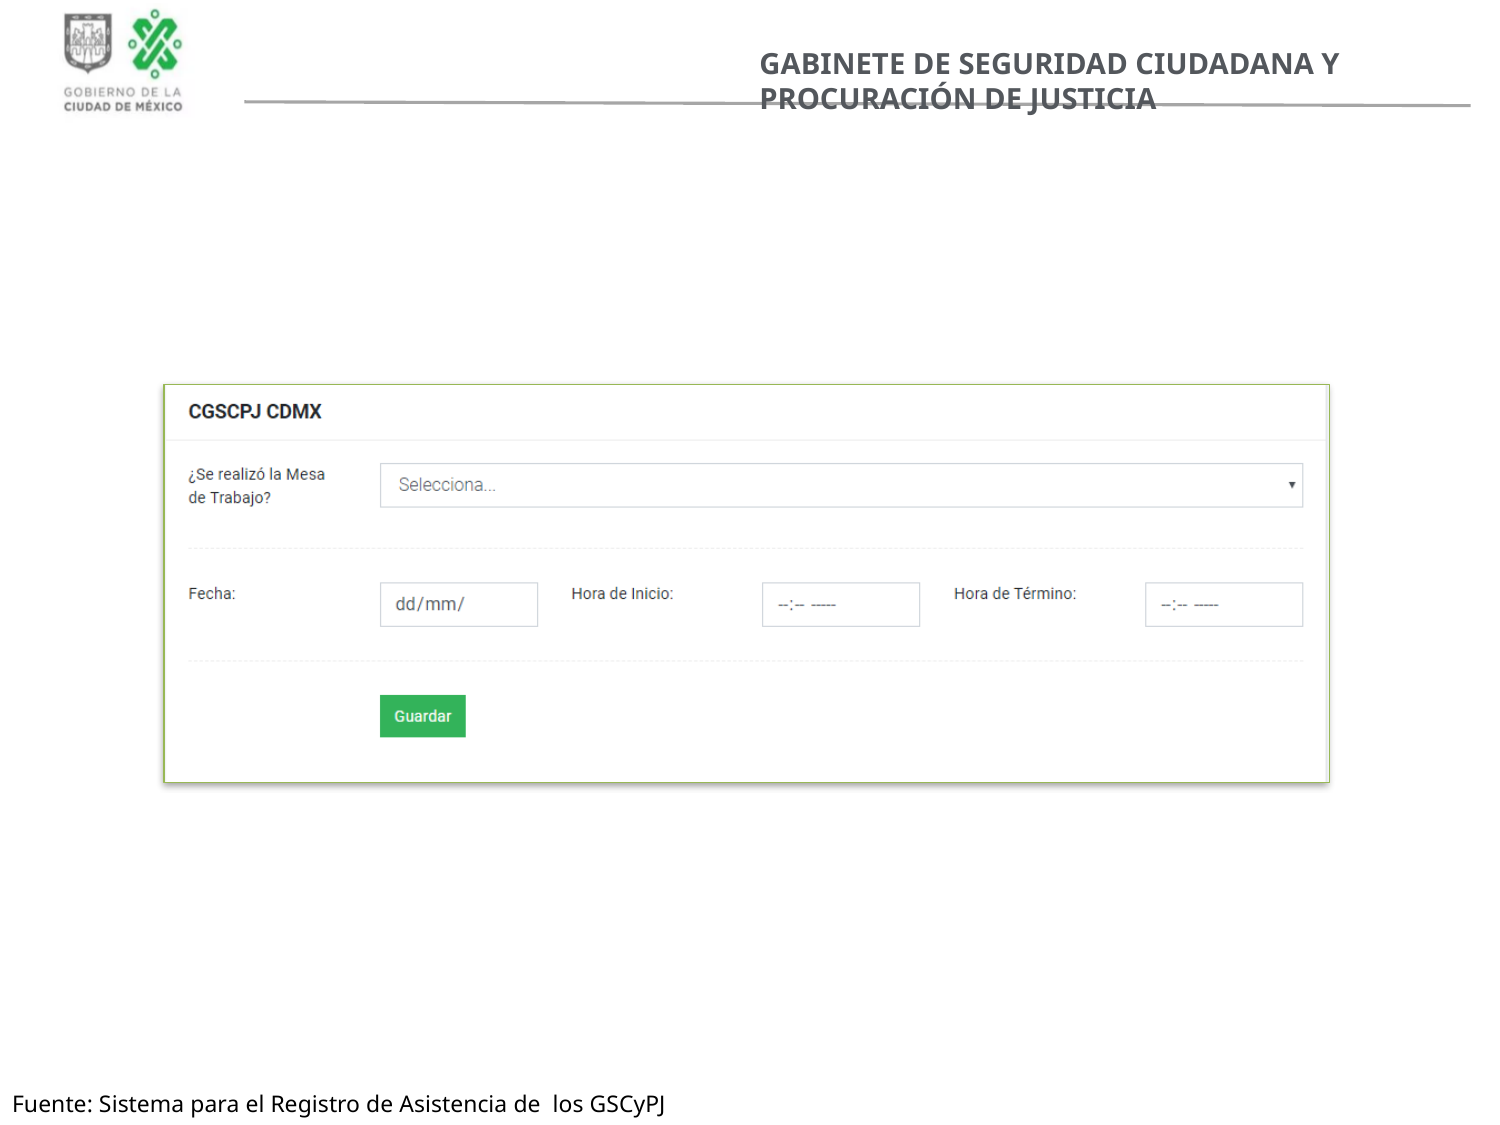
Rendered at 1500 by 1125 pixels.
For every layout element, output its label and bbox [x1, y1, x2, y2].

picture [53, 3, 195, 123]
picture [164, 385, 1330, 782]
